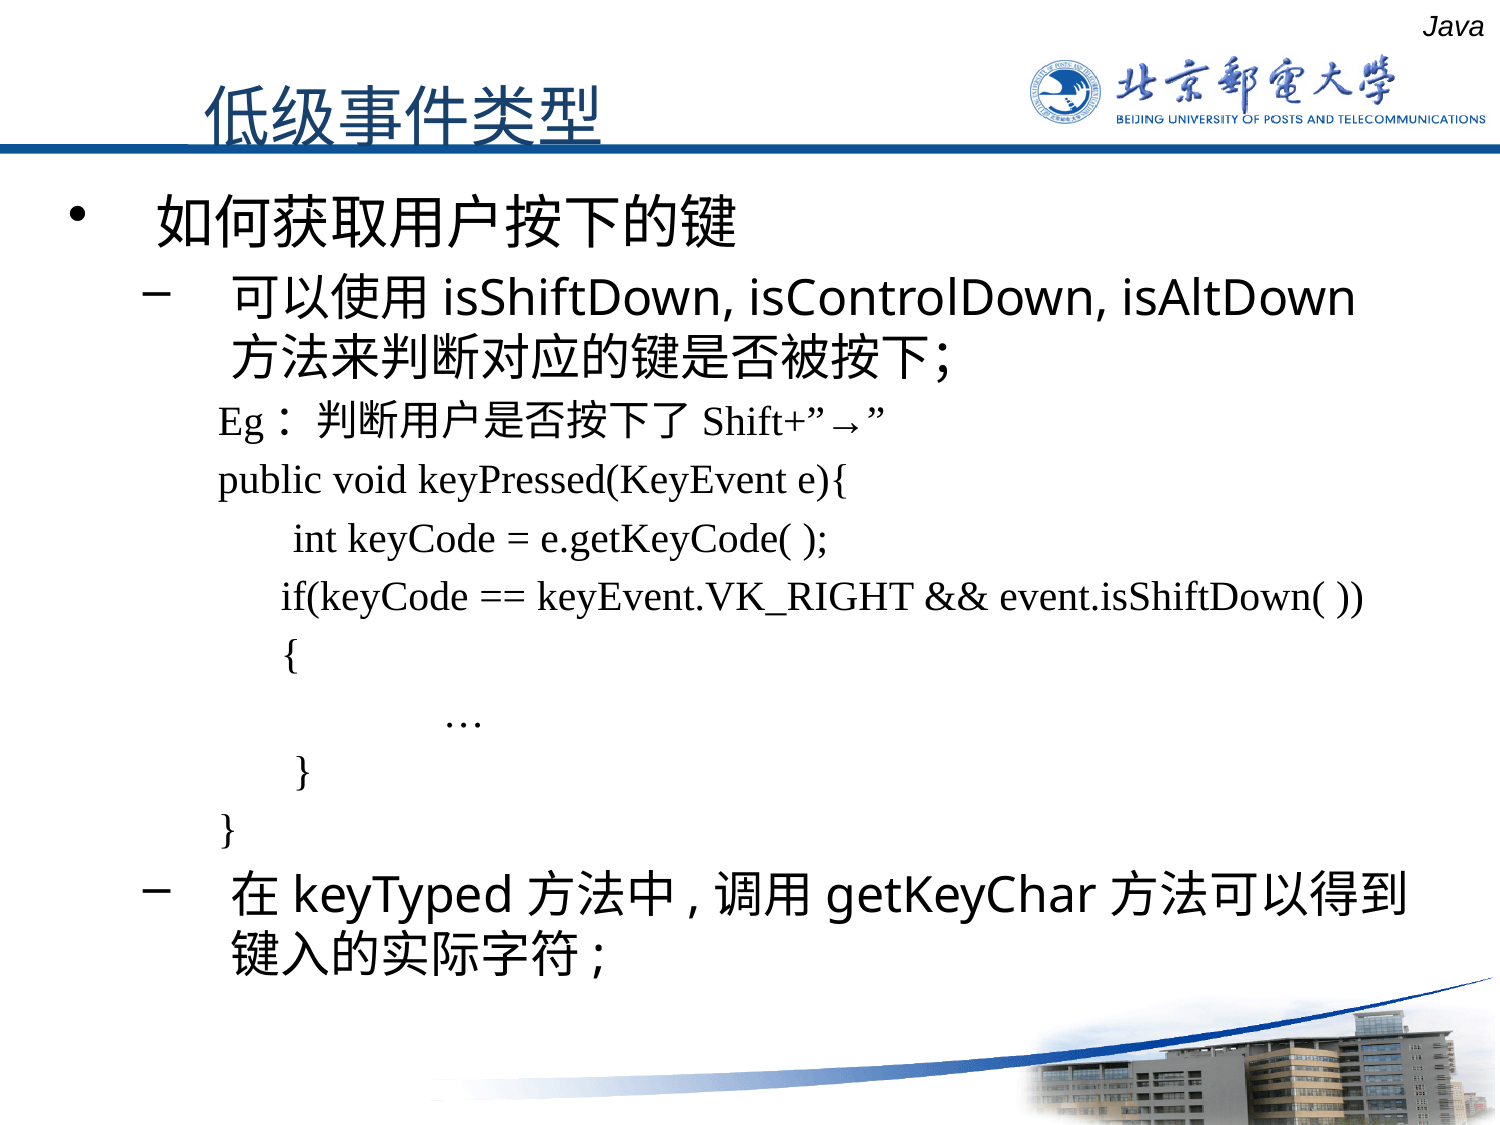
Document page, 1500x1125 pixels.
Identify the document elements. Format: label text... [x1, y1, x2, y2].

picture [431, 972, 1495, 1125]
title 低级事件类型 [188, 74, 1402, 156]
picture [1021, 54, 1500, 131]
list 如何获取用户按下的键 可以使用isShiftDown, isControlDown, isAltDown方法来判断对应的键是否被按下； Eg：判断用户是否按下了Shift+”→” public void keyPressed(KeyEvent e){ int keyCode = e.getKeyCode( ); if(keyCode == keyEvent.VK_RIGHT && event.isShiftDown( )) { … } } 在keyTyped方法中,调用getKeyChar方法可以得到键入的实际字符; [52, 177, 1426, 1071]
text_box Java [937, 0, 1500, 53]
